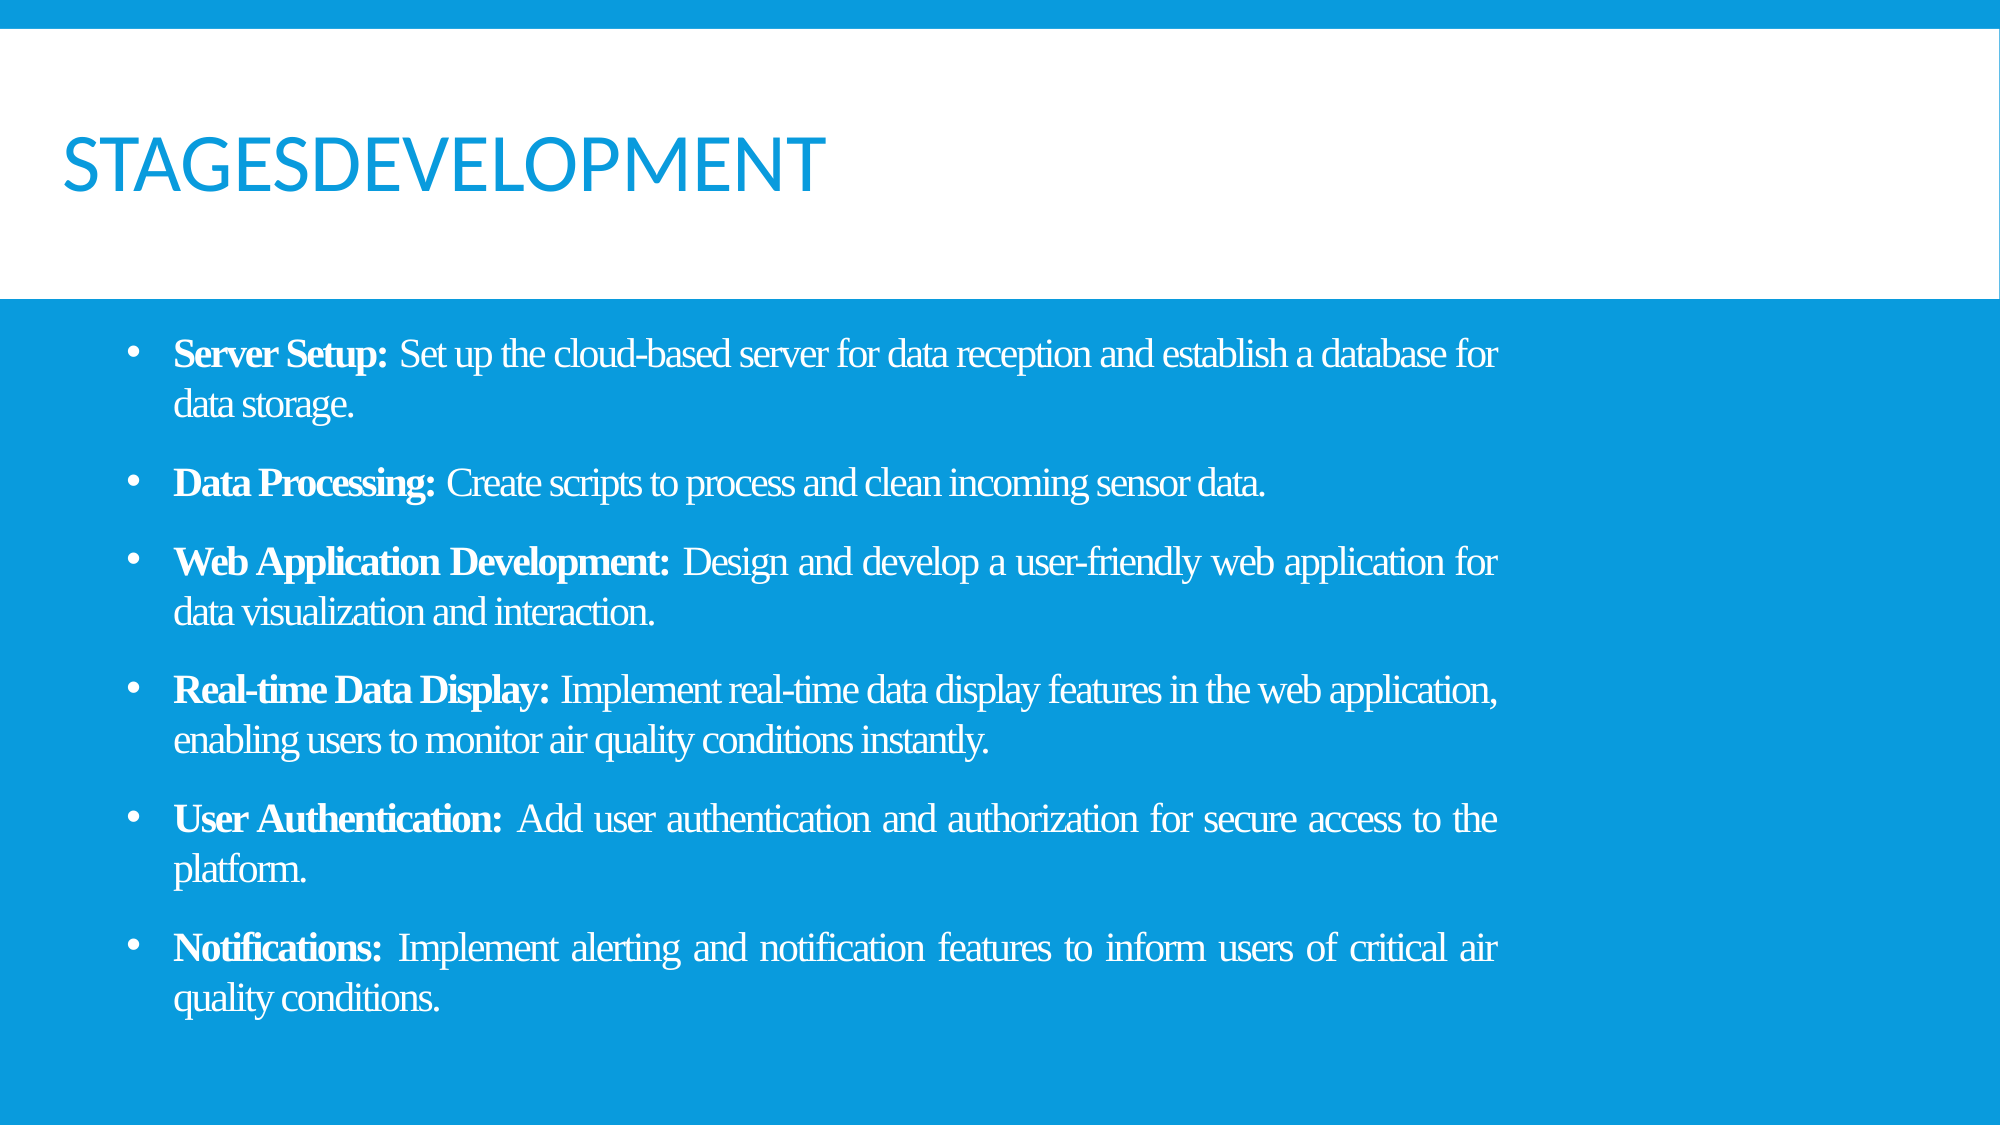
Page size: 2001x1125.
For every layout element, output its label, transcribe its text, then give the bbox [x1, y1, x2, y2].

list Sensor Integration: Connect air quality sensors to microcontrollers and develop code to read and transmit data to the central server. Server Setup: Set up the cloud-based server for data reception and establish a database for data storage. Data Processing: Create scripts to process and clean incoming sensor data. Web Application Development: Design and develop a user-friendly web application for data visualization and interaction. Real-time Data Display: Implement real-time data display features in the web application, enabling users to monitor air quality conditions instantly. User Authentication: Add user authentication and authorization for secure access to the platform. Notifications: Implement alerting and notification features to inform users of critical air quality conditions. [124, 183, 1496, 1020]
title StagesDevelopment [50, 61, 838, 252]
